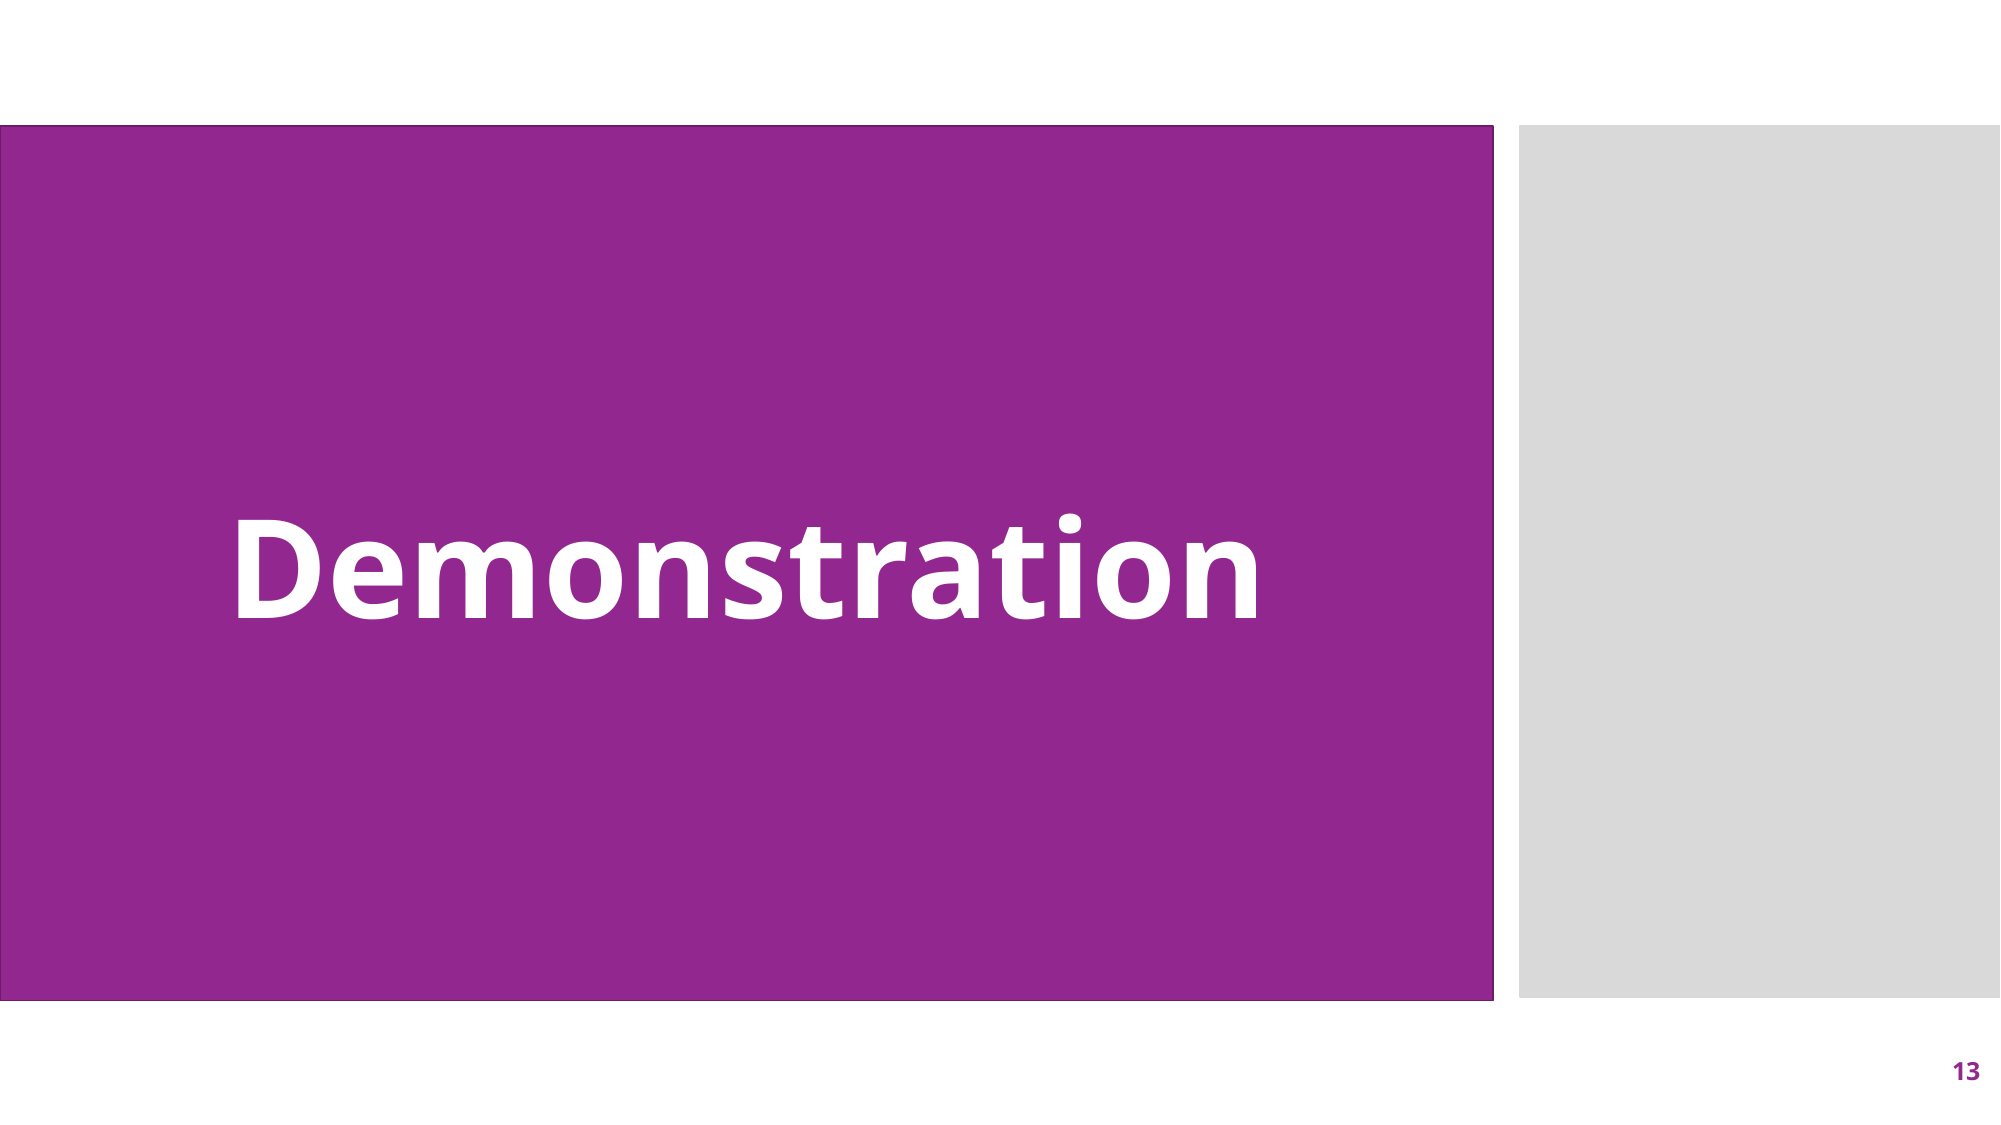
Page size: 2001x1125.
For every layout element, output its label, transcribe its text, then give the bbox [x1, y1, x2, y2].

slide_number 13 [1744, 1042, 1996, 1103]
text_box Demonstration [0, 125, 1494, 1001]
text_box [1519, 125, 2000, 998]
